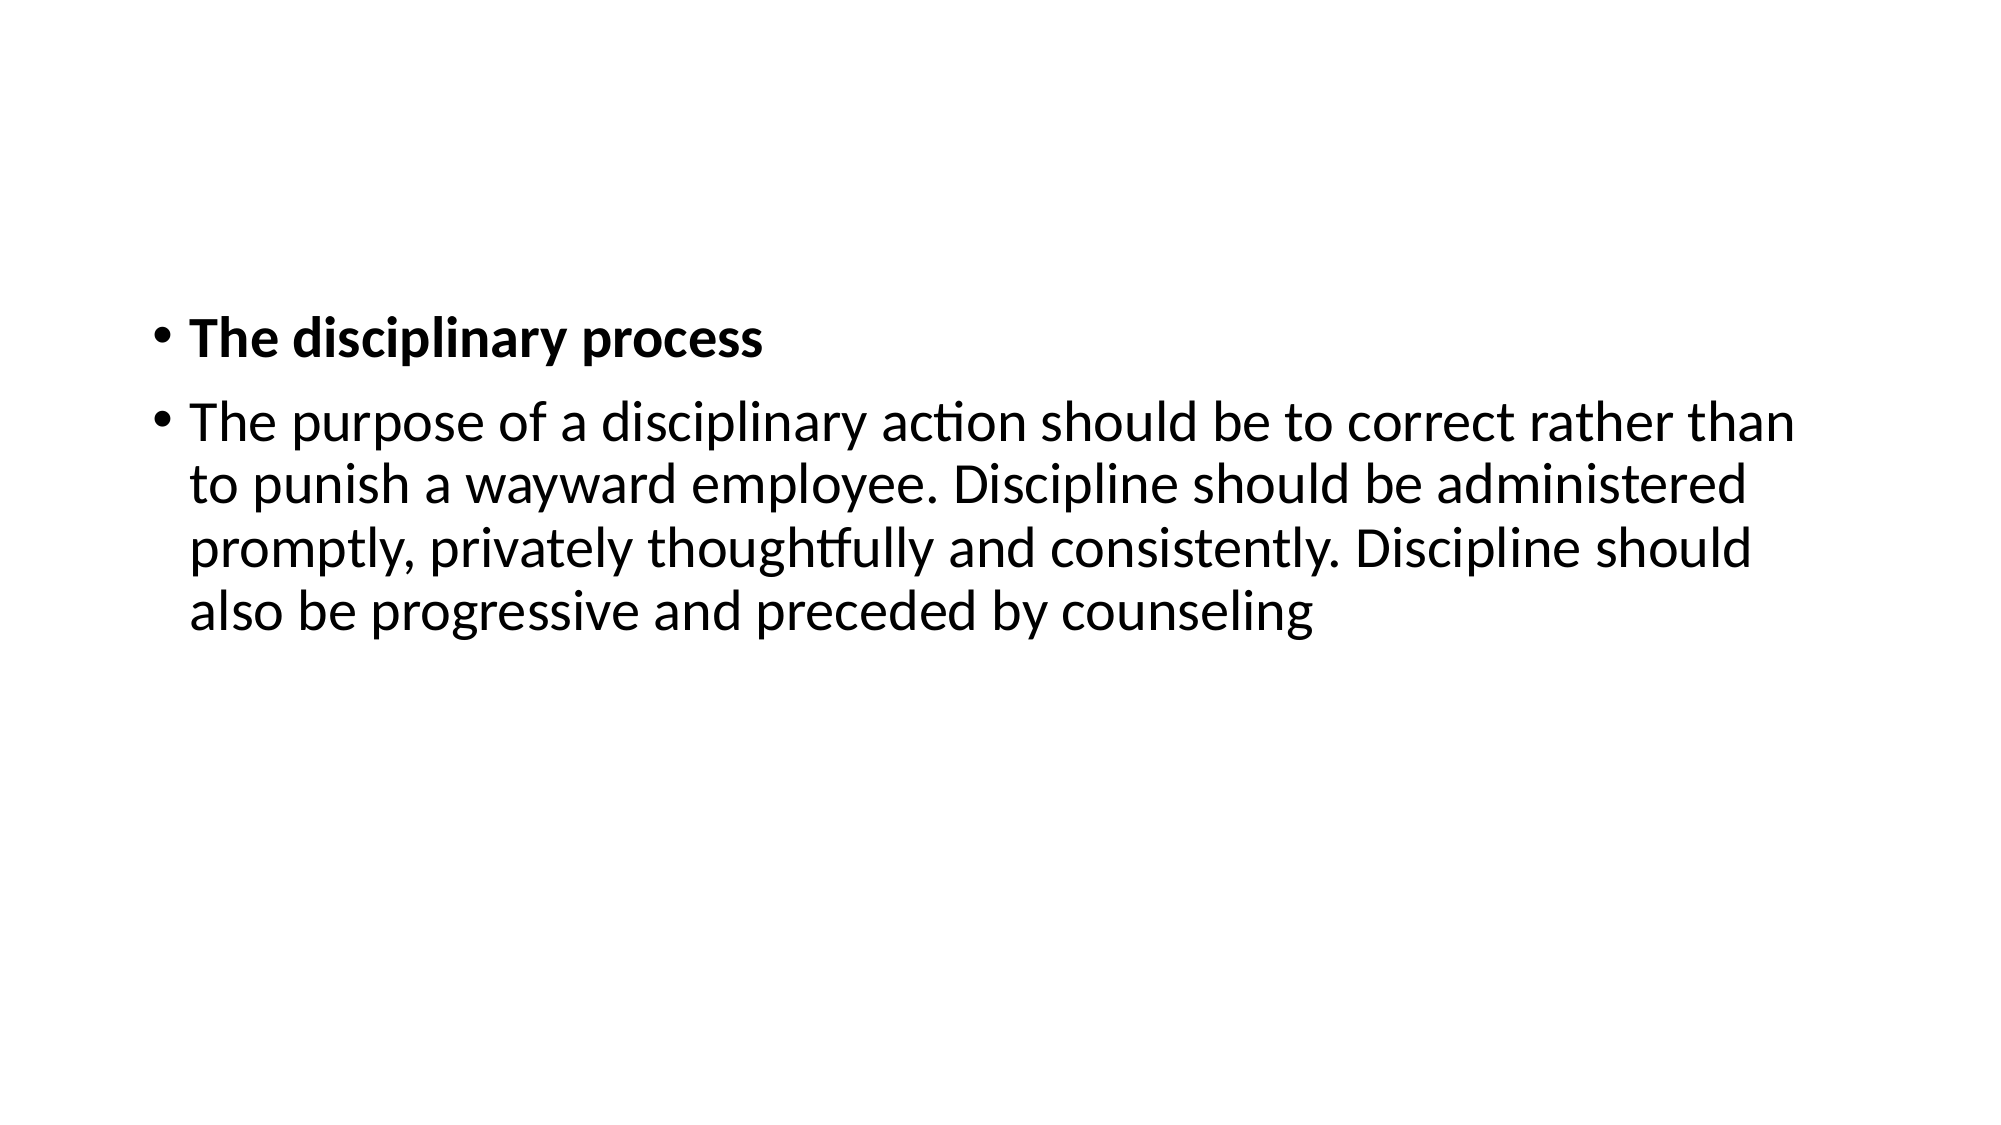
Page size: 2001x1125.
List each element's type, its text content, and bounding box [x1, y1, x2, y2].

list The disciplinary process The purpose of a disciplinary action should be to correct rather than to punish a wayward employee. Discipline should be administered promptly, privately thoughtfully and consistently. Discipline should also be progressive and preceded by counseling [137, 299, 1863, 1014]
